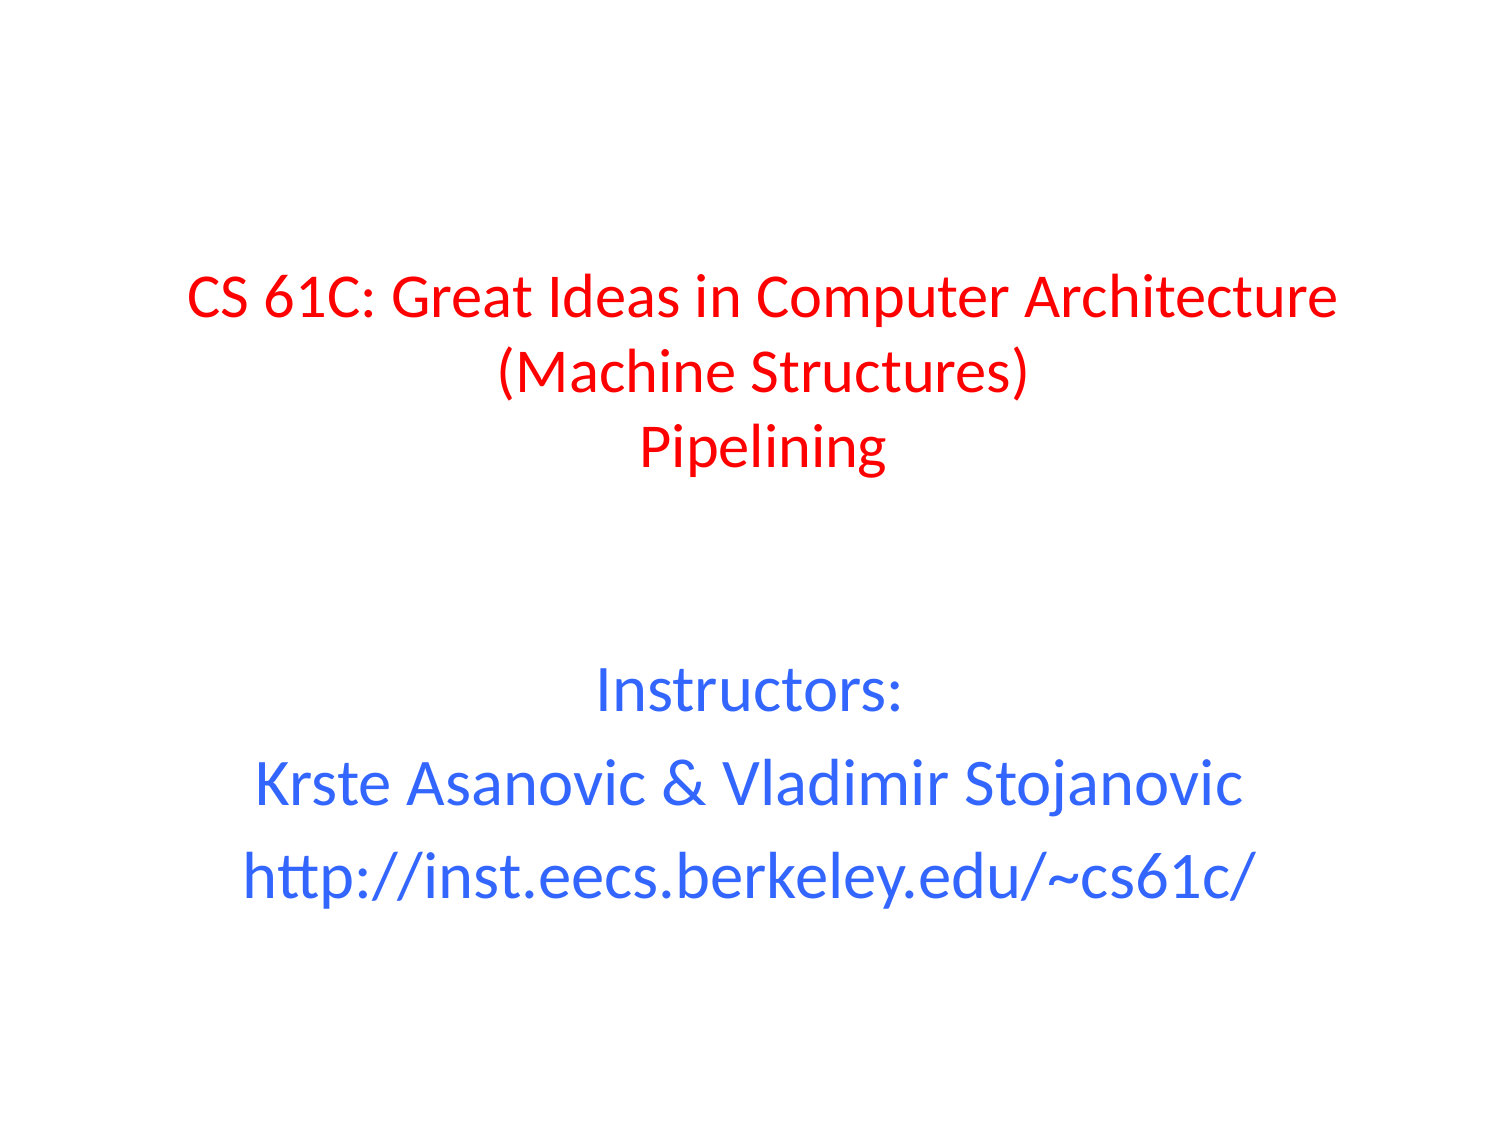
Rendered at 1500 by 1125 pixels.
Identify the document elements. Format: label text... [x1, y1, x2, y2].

subtitle Instructors: Krste Asanovic & Vladimir Stojanovic http://inst.eecs.berkeley.edu/~cs61c/ [85, 637, 1415, 925]
title CS 61C: Great Ideas in Computer Architecture (Machine Structures) Pipelining [126, 246, 1402, 488]
